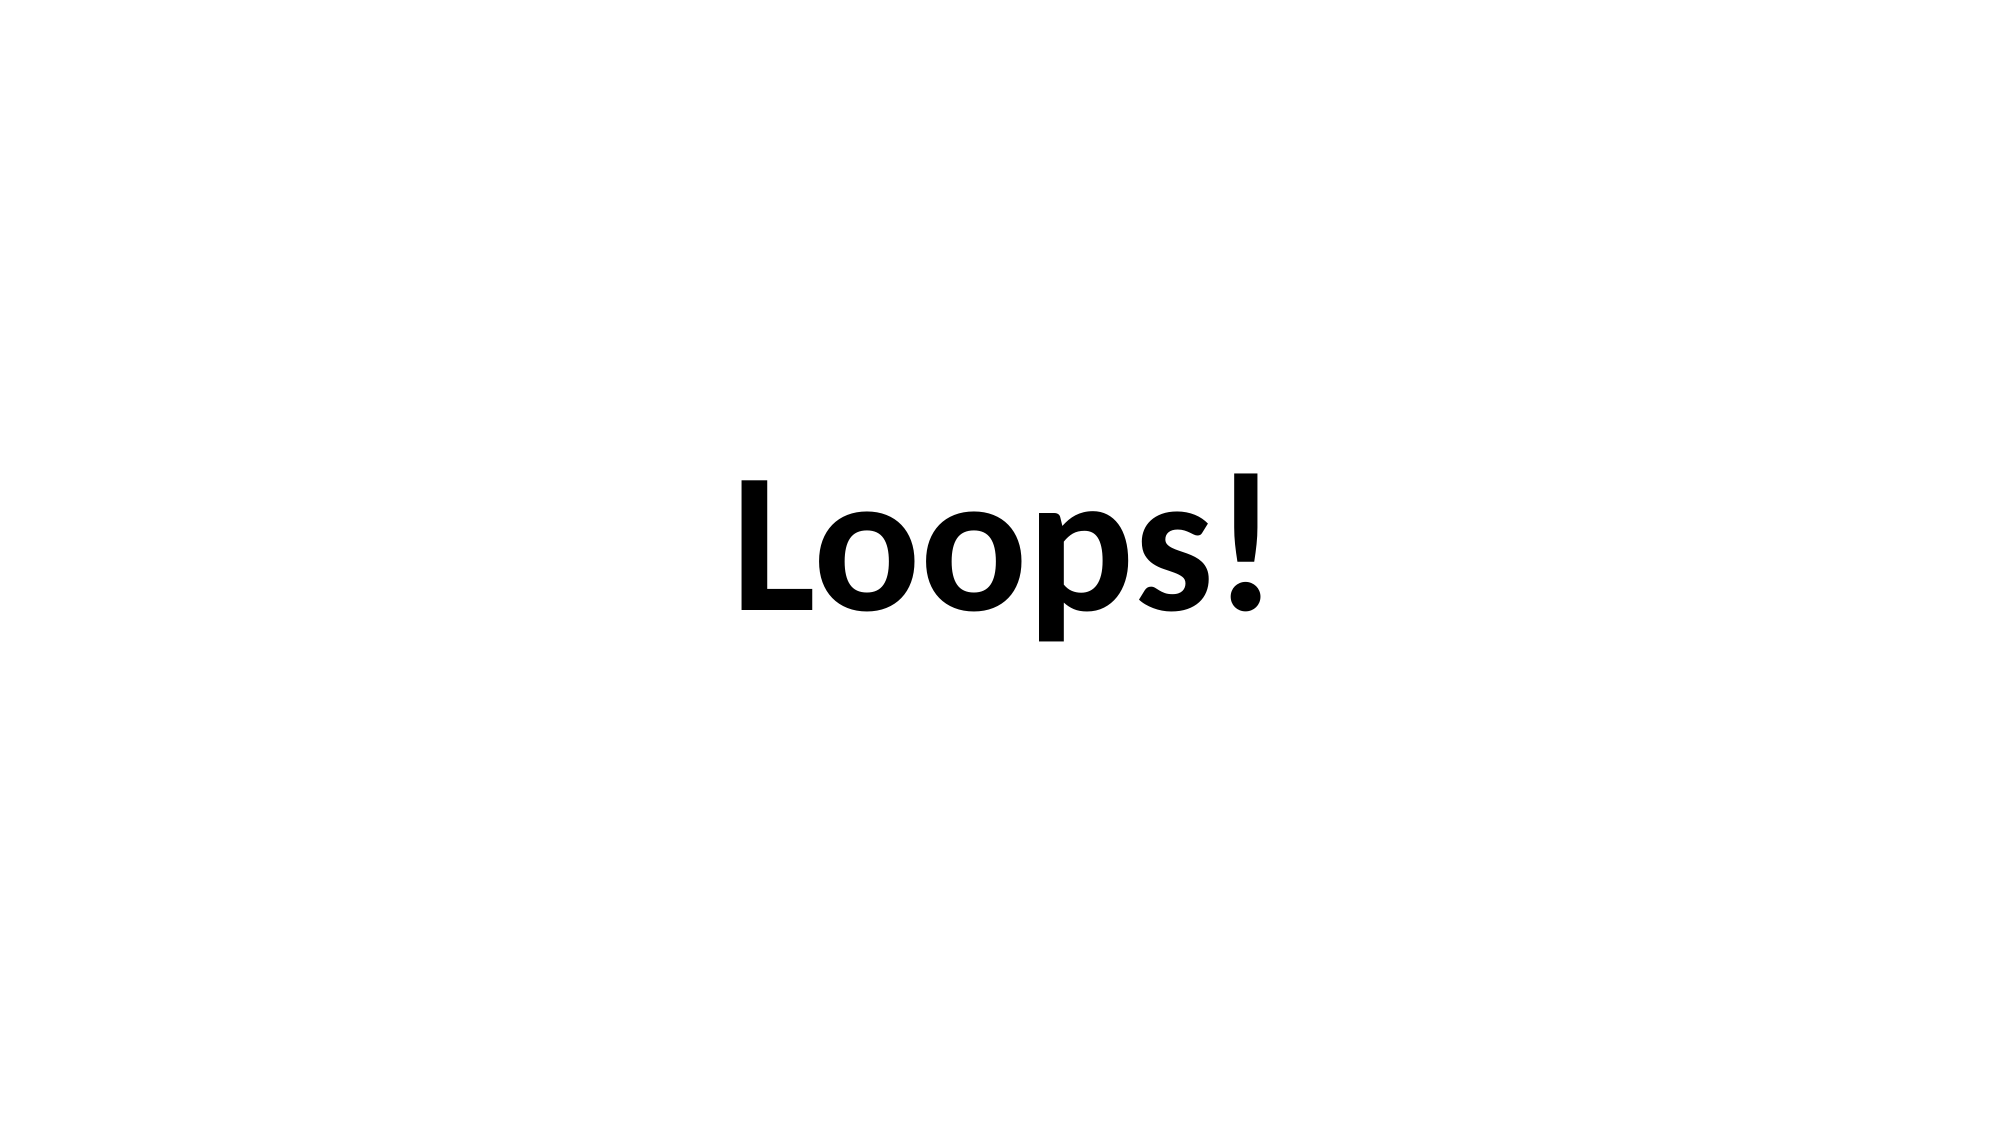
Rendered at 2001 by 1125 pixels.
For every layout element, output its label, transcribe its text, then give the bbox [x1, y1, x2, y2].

text_box Loops! [248, 402, 1763, 658]
